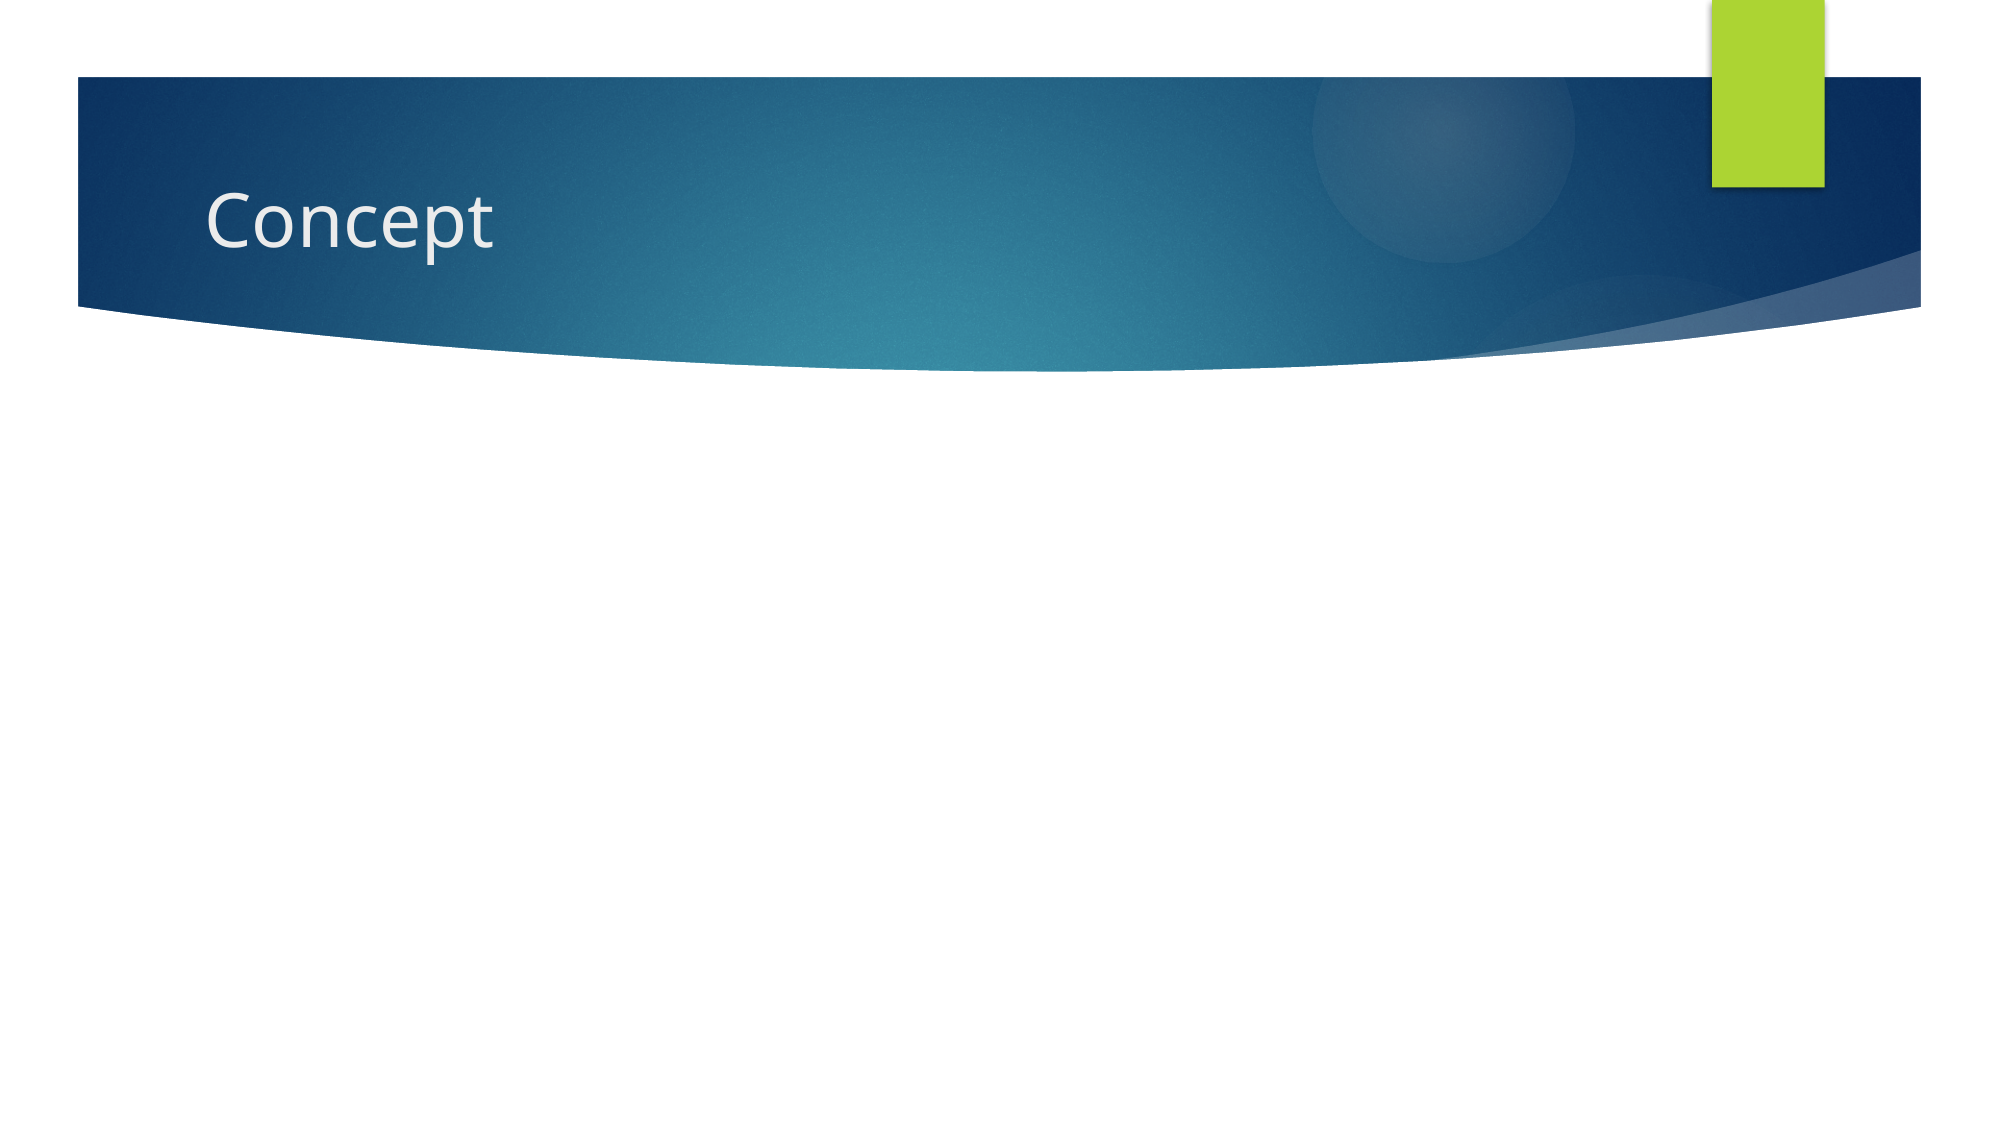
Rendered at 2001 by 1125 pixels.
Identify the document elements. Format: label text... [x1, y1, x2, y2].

title Concept [189, 159, 1627, 276]
